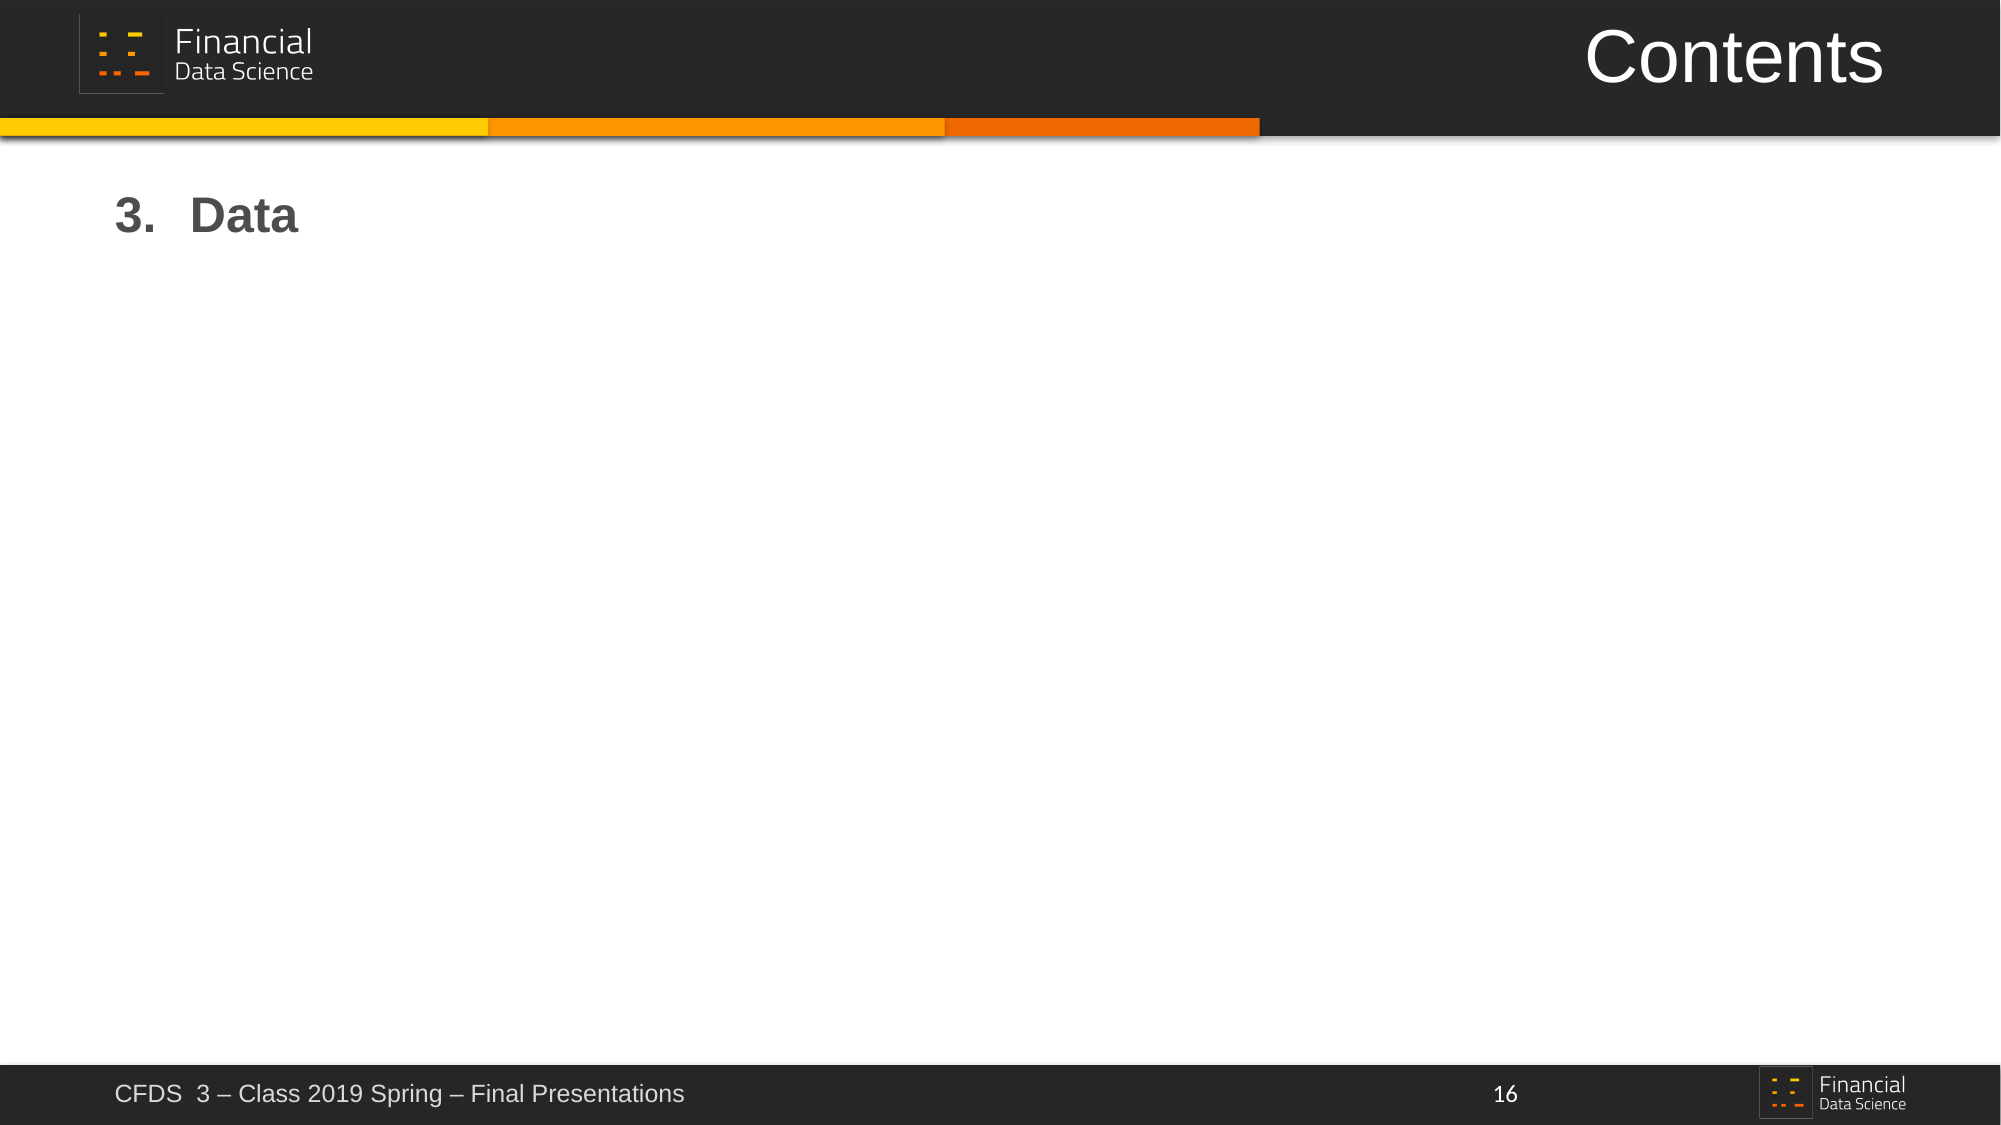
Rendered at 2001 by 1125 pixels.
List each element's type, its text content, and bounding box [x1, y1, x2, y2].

title Contents [0, 0, 1901, 119]
list Data [99, 174, 1901, 1038]
picture [1754, 1062, 1921, 1122]
slide_number 16 [1283, 1062, 1534, 1123]
